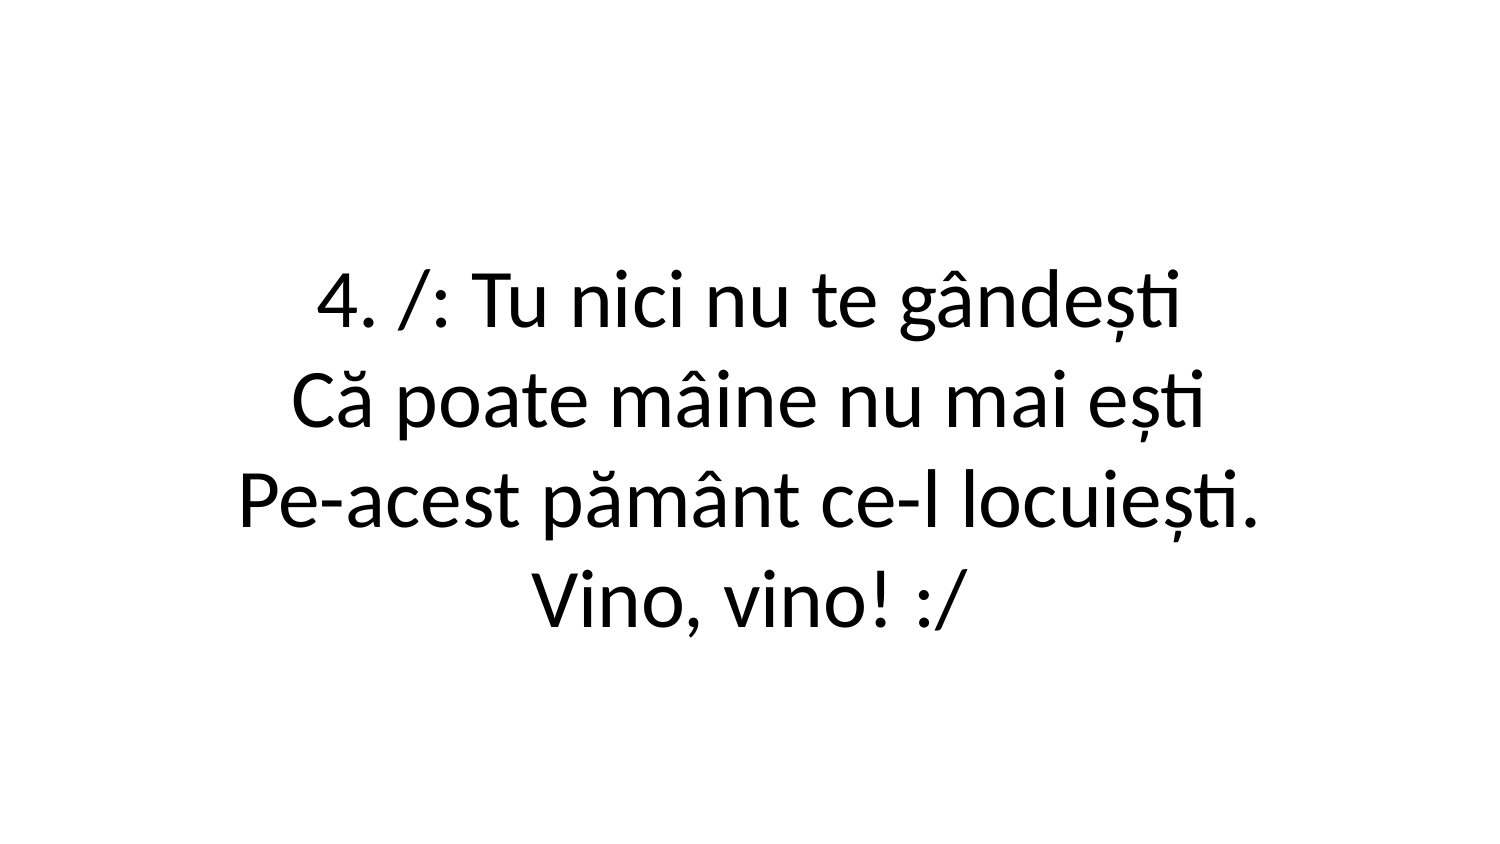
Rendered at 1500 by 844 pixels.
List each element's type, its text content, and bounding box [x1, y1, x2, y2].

text_box 4. /: Tu nici nu te gândești Că poate mâine nu mai ești Pe-acest pământ ce-l locuiești. Vino, vino! :/ [222, 192, 1278, 652]
